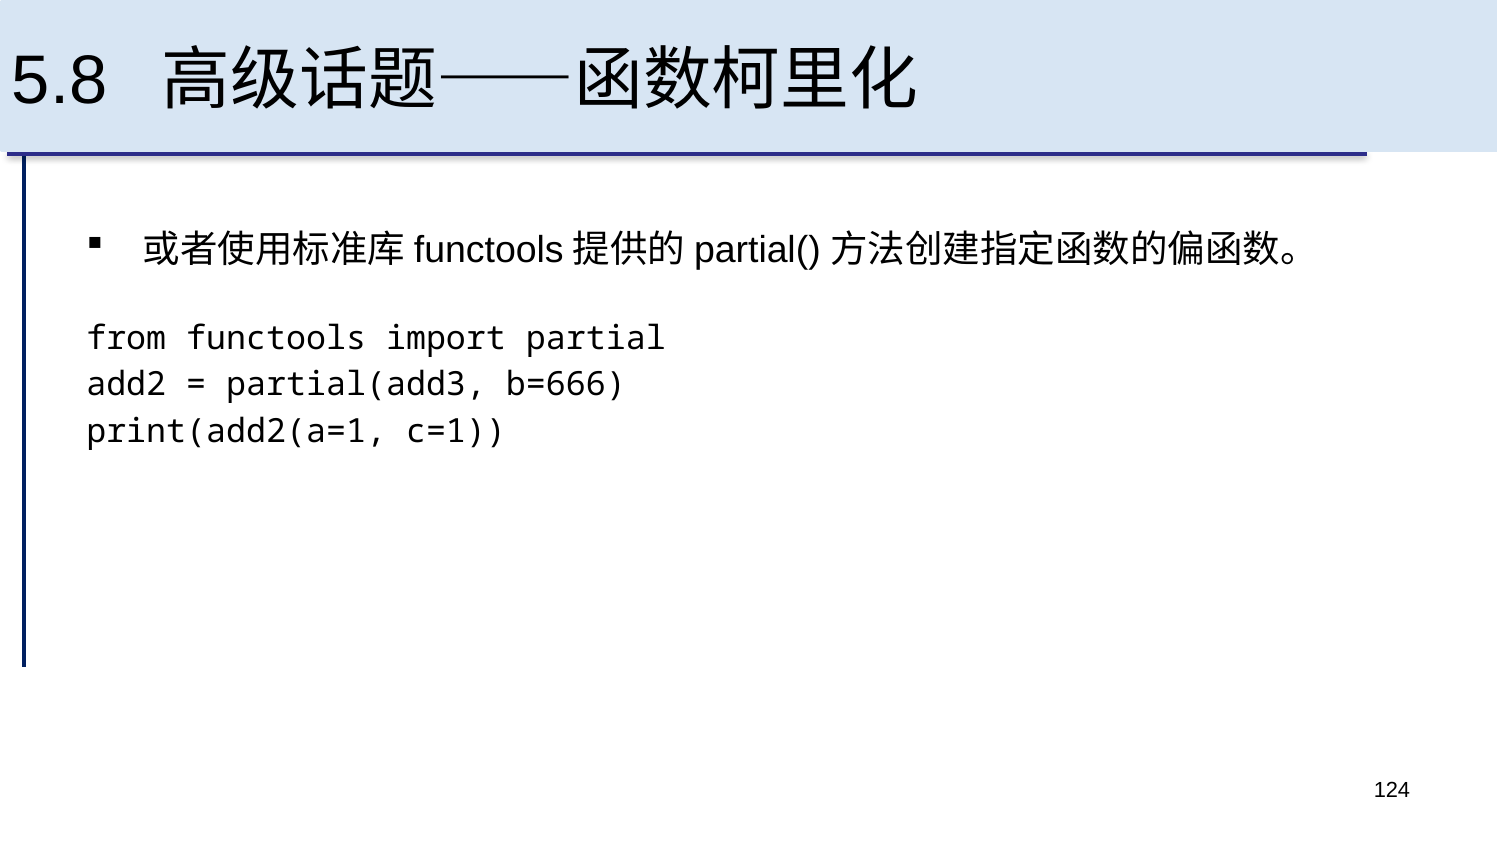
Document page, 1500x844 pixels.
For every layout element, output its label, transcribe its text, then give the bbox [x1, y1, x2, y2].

title 5.8 高级话题——函数柯里化 [0, 0, 1498, 152]
list 或者使用标准库functools提供的partial()方法创建指定函数的偏函数。 from functools import partial add2 = partial(add3, b=666) print(add2(a=1, c=1)) [74, 196, 1426, 755]
slide_number 124 [1074, 768, 1426, 828]
